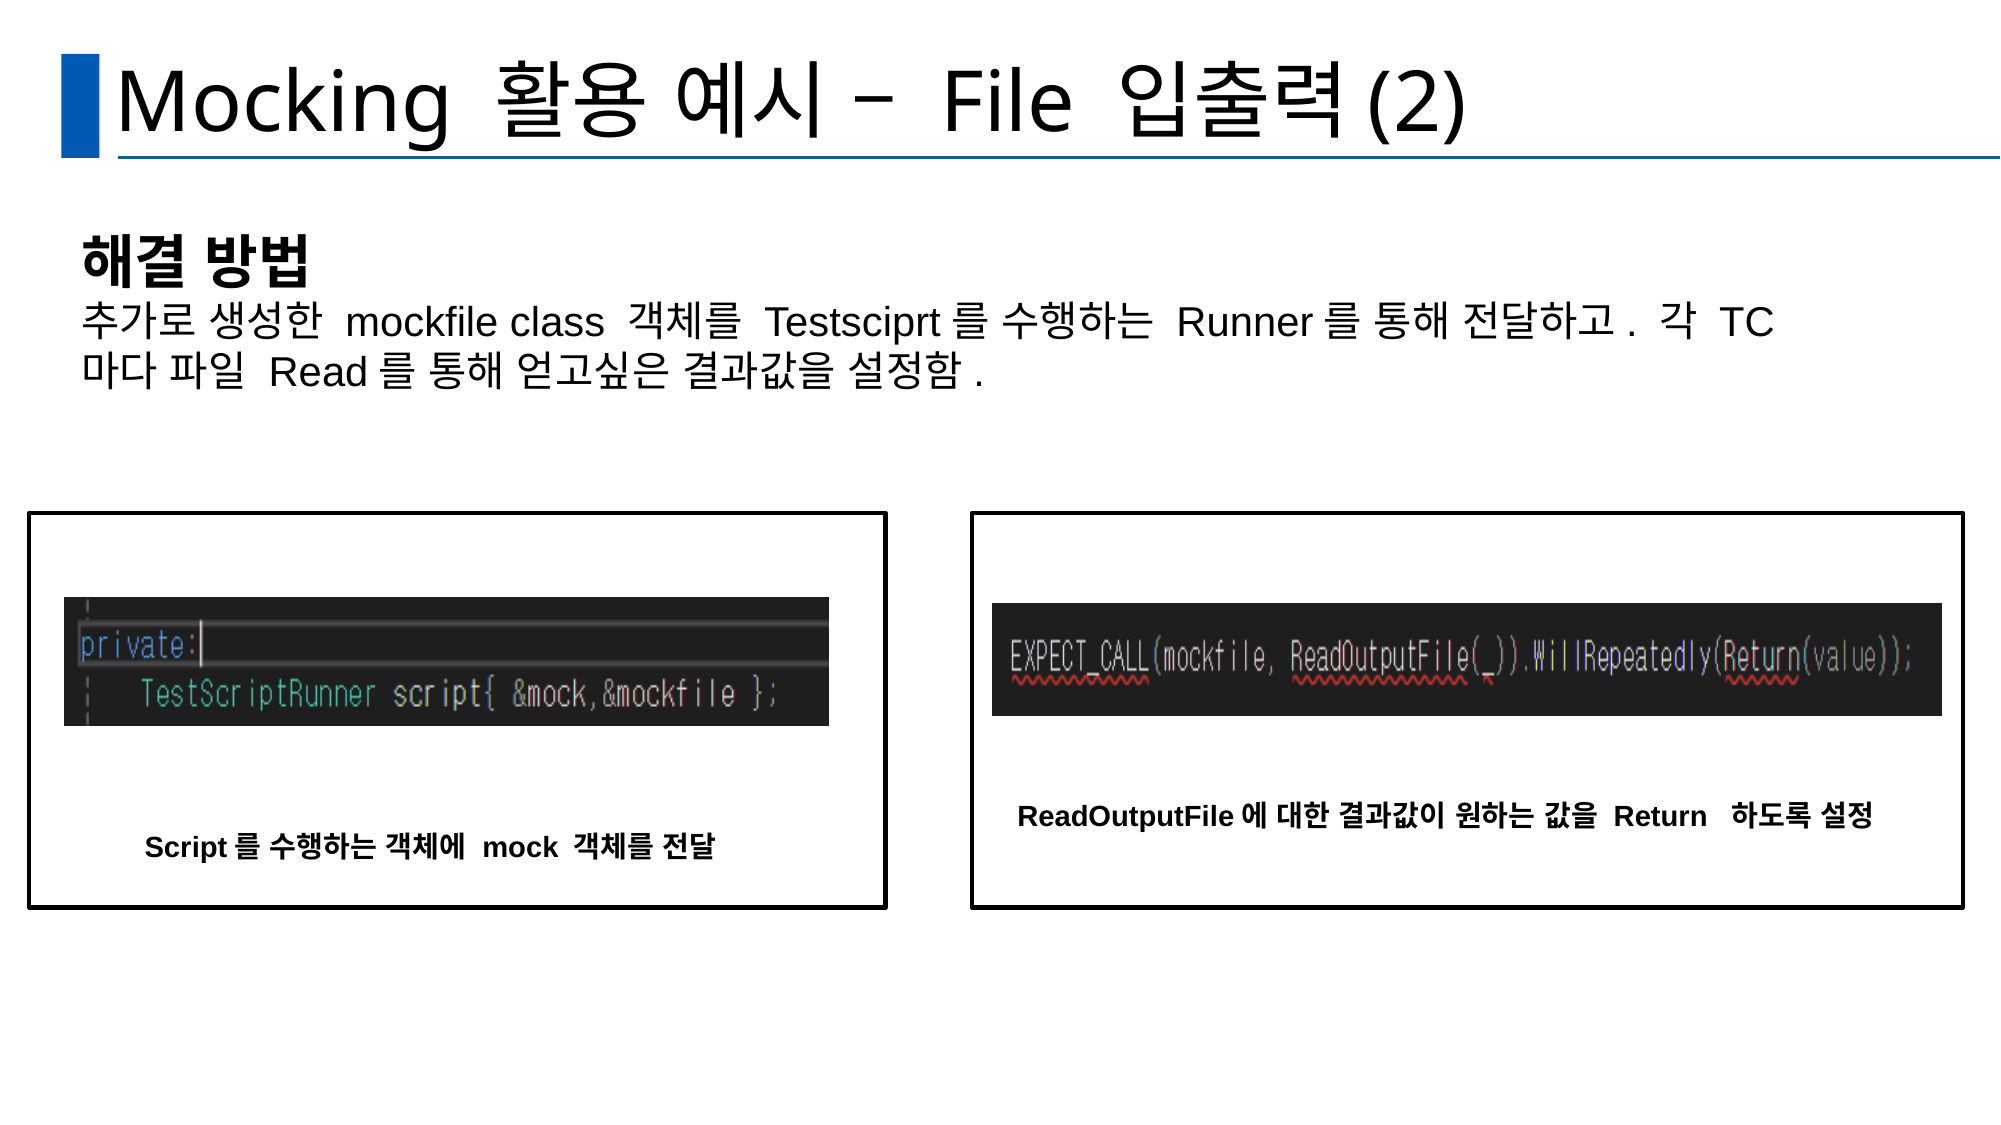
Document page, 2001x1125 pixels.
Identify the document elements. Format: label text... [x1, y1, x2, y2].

text_box [27, 511, 888, 910]
picture [64, 597, 829, 726]
picture [992, 603, 1943, 716]
text_box 해결 방법 추가로 생성한 mockfile class 객체를 Testsciprt를 수행하는 Runner를 통해 전달하고. 각 TC마다 파일 Read를 통해 얻고싶은 결과값을 설정함. [66, 217, 1825, 403]
title Mocking 활용 예시 – File 입출력(2) [99, 50, 1825, 158]
text_box [970, 511, 1965, 910]
